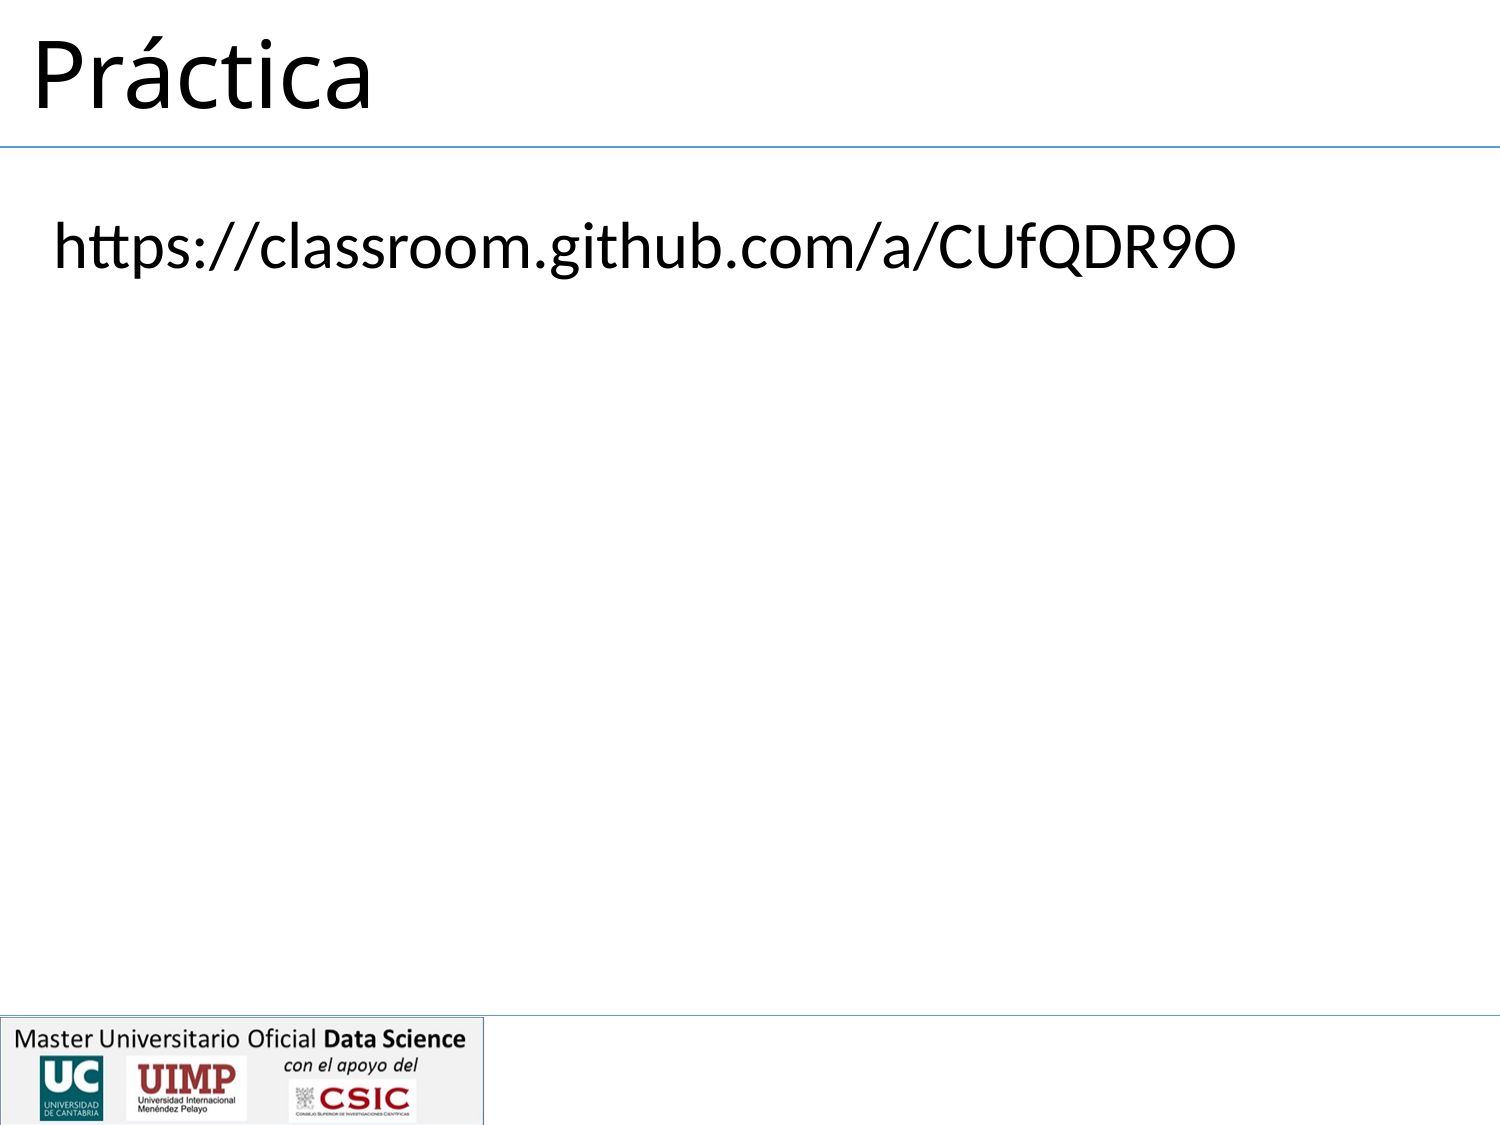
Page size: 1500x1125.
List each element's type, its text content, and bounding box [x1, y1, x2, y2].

title Práctica [15, 16, 1140, 137]
text_box https://classroom.github.com/a/CUfQDR9O [38, 194, 1310, 290]
picture [0, 1017, 488, 1125]
